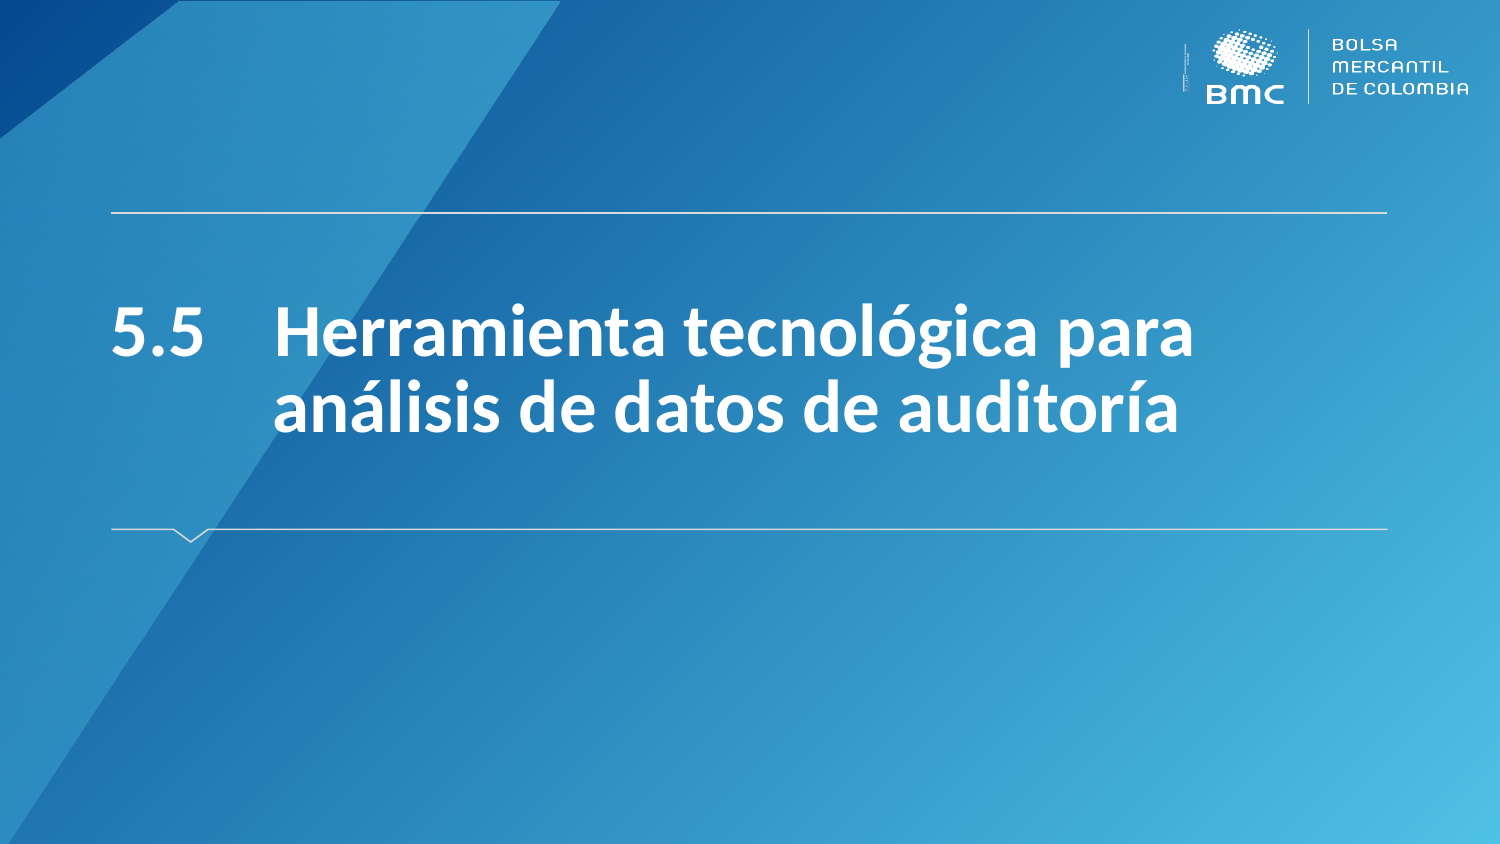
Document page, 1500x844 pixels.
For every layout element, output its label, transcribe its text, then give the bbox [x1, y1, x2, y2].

picture [1183, 29, 1468, 104]
title 5.5 Herramienta tecnológica para análisis de datos de auditoría [110, 234, 1388, 509]
